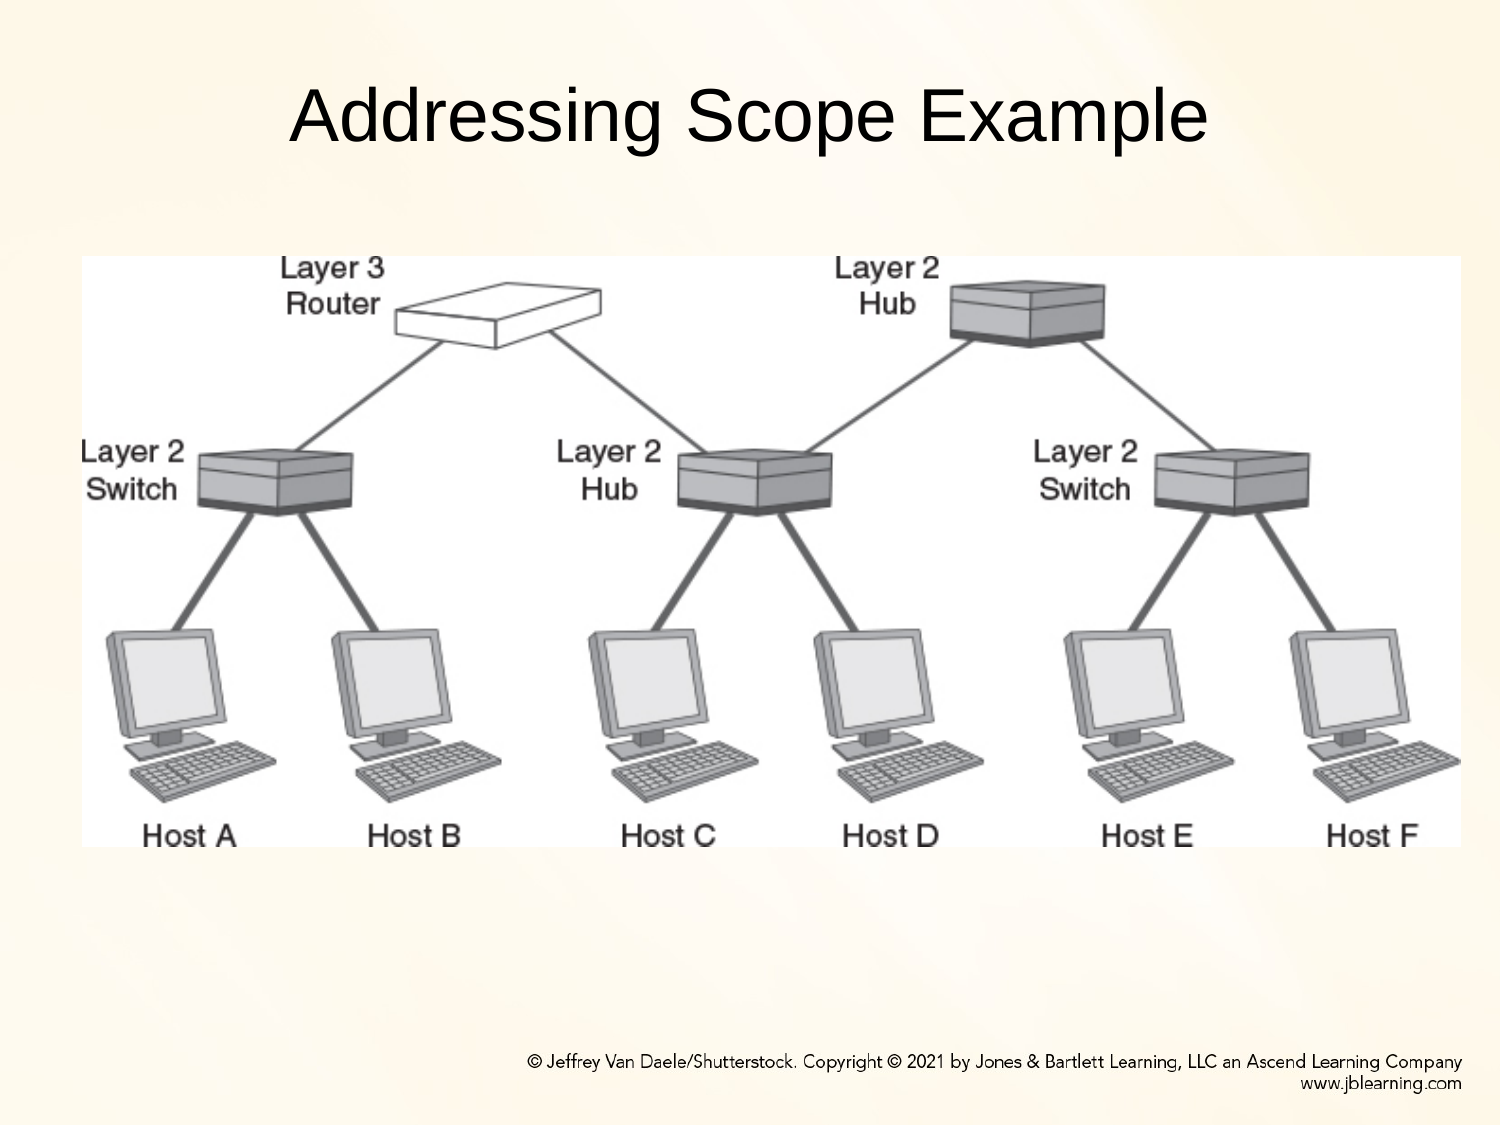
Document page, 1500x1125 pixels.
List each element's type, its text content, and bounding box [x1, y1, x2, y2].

title Addressing Scope Example [75, 45, 1425, 179]
picture [0, 0, 1500, 1125]
